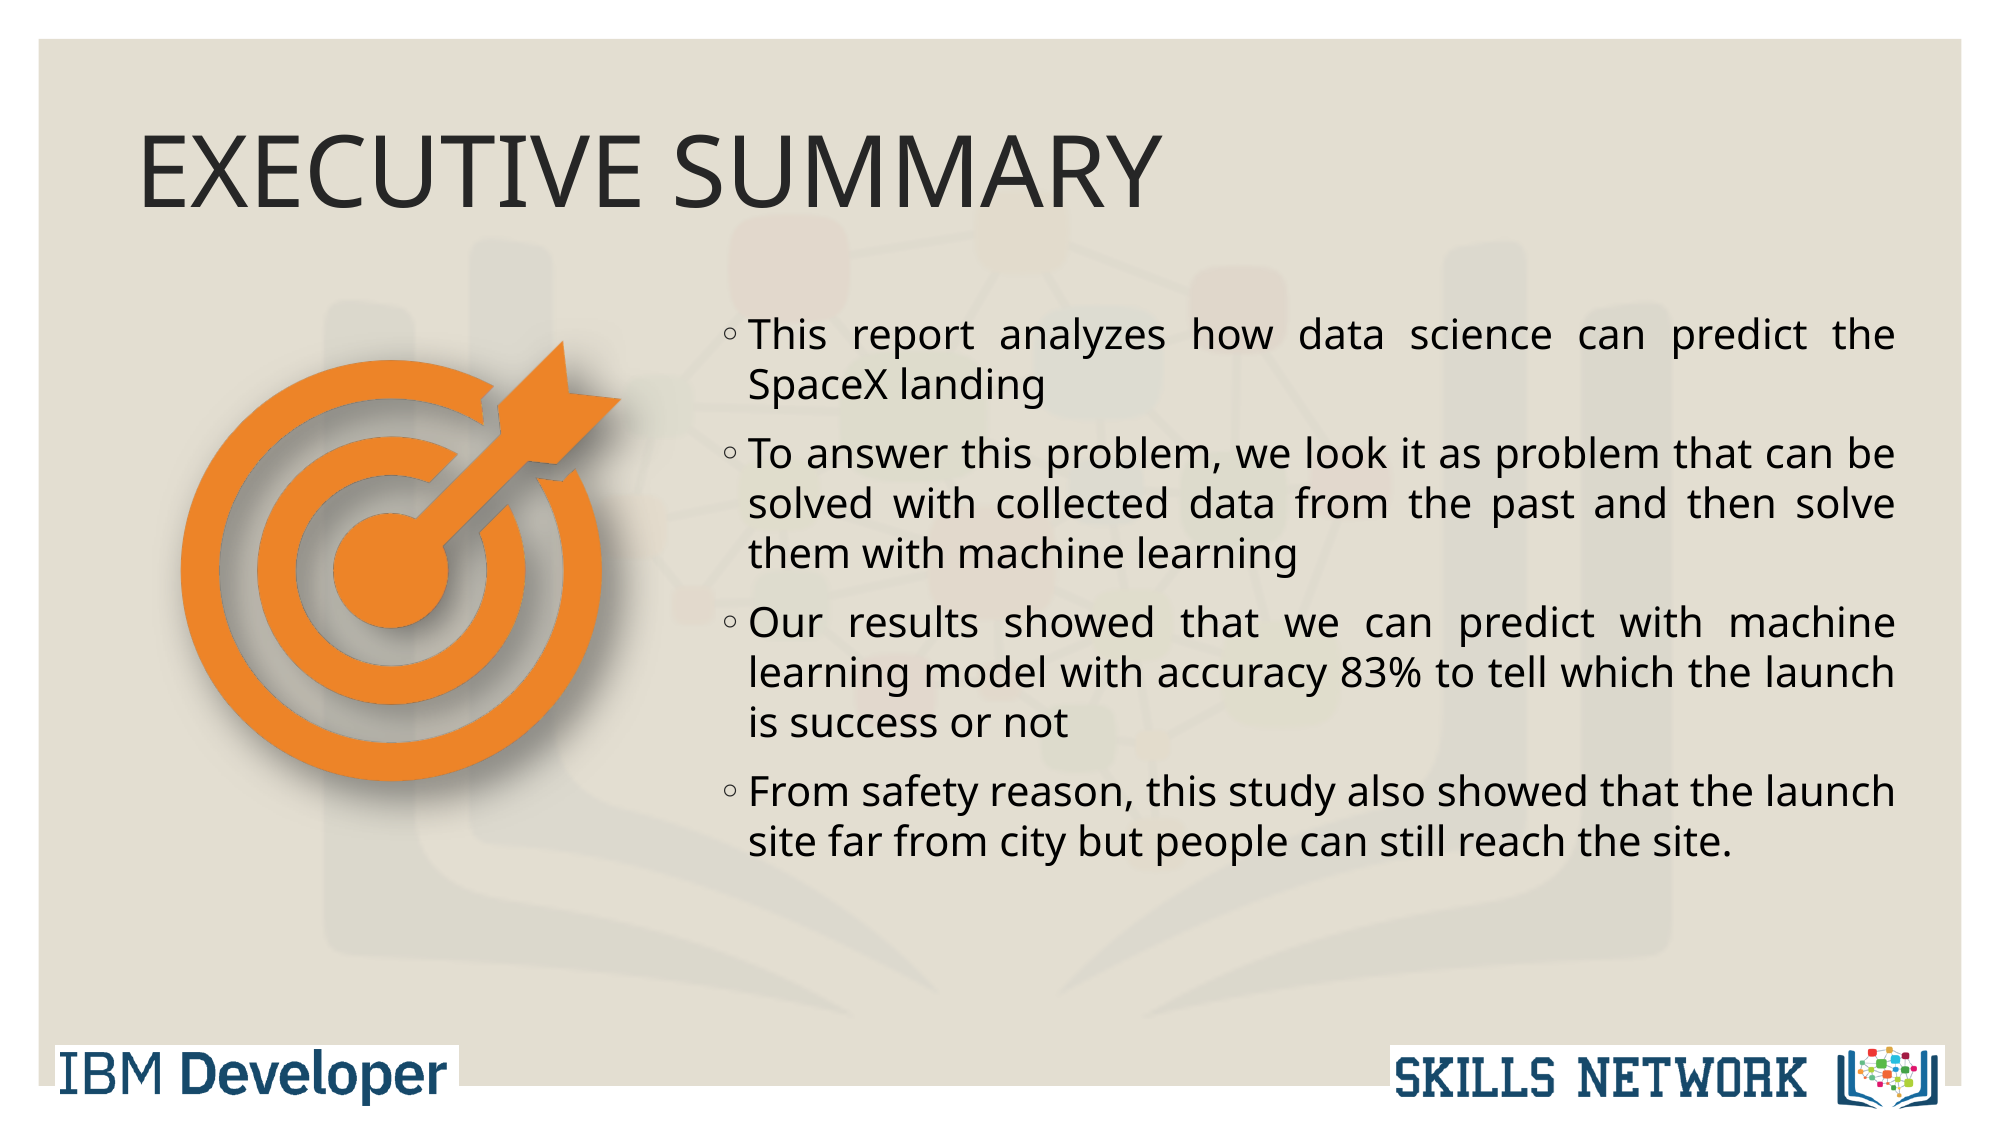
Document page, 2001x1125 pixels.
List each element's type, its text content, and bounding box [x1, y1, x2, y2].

picture [55, 1045, 459, 1108]
list This report analyzes how data science can predict the SpaceX landing To answer this problem, we look it as problem that can be solved with collected data from the past and then solve them with machine learning Our results showed that we can predict with machine learning model with accuracy 83% to tell which the launch is success or not From safety reason, this study also showed that the launch site far from city but people can still reach the site. [702, 300, 1912, 1032]
title EXECUTIVE SUMMARY [120, 90, 1526, 261]
picture [1390, 1045, 1945, 1111]
picture [137, 300, 662, 825]
